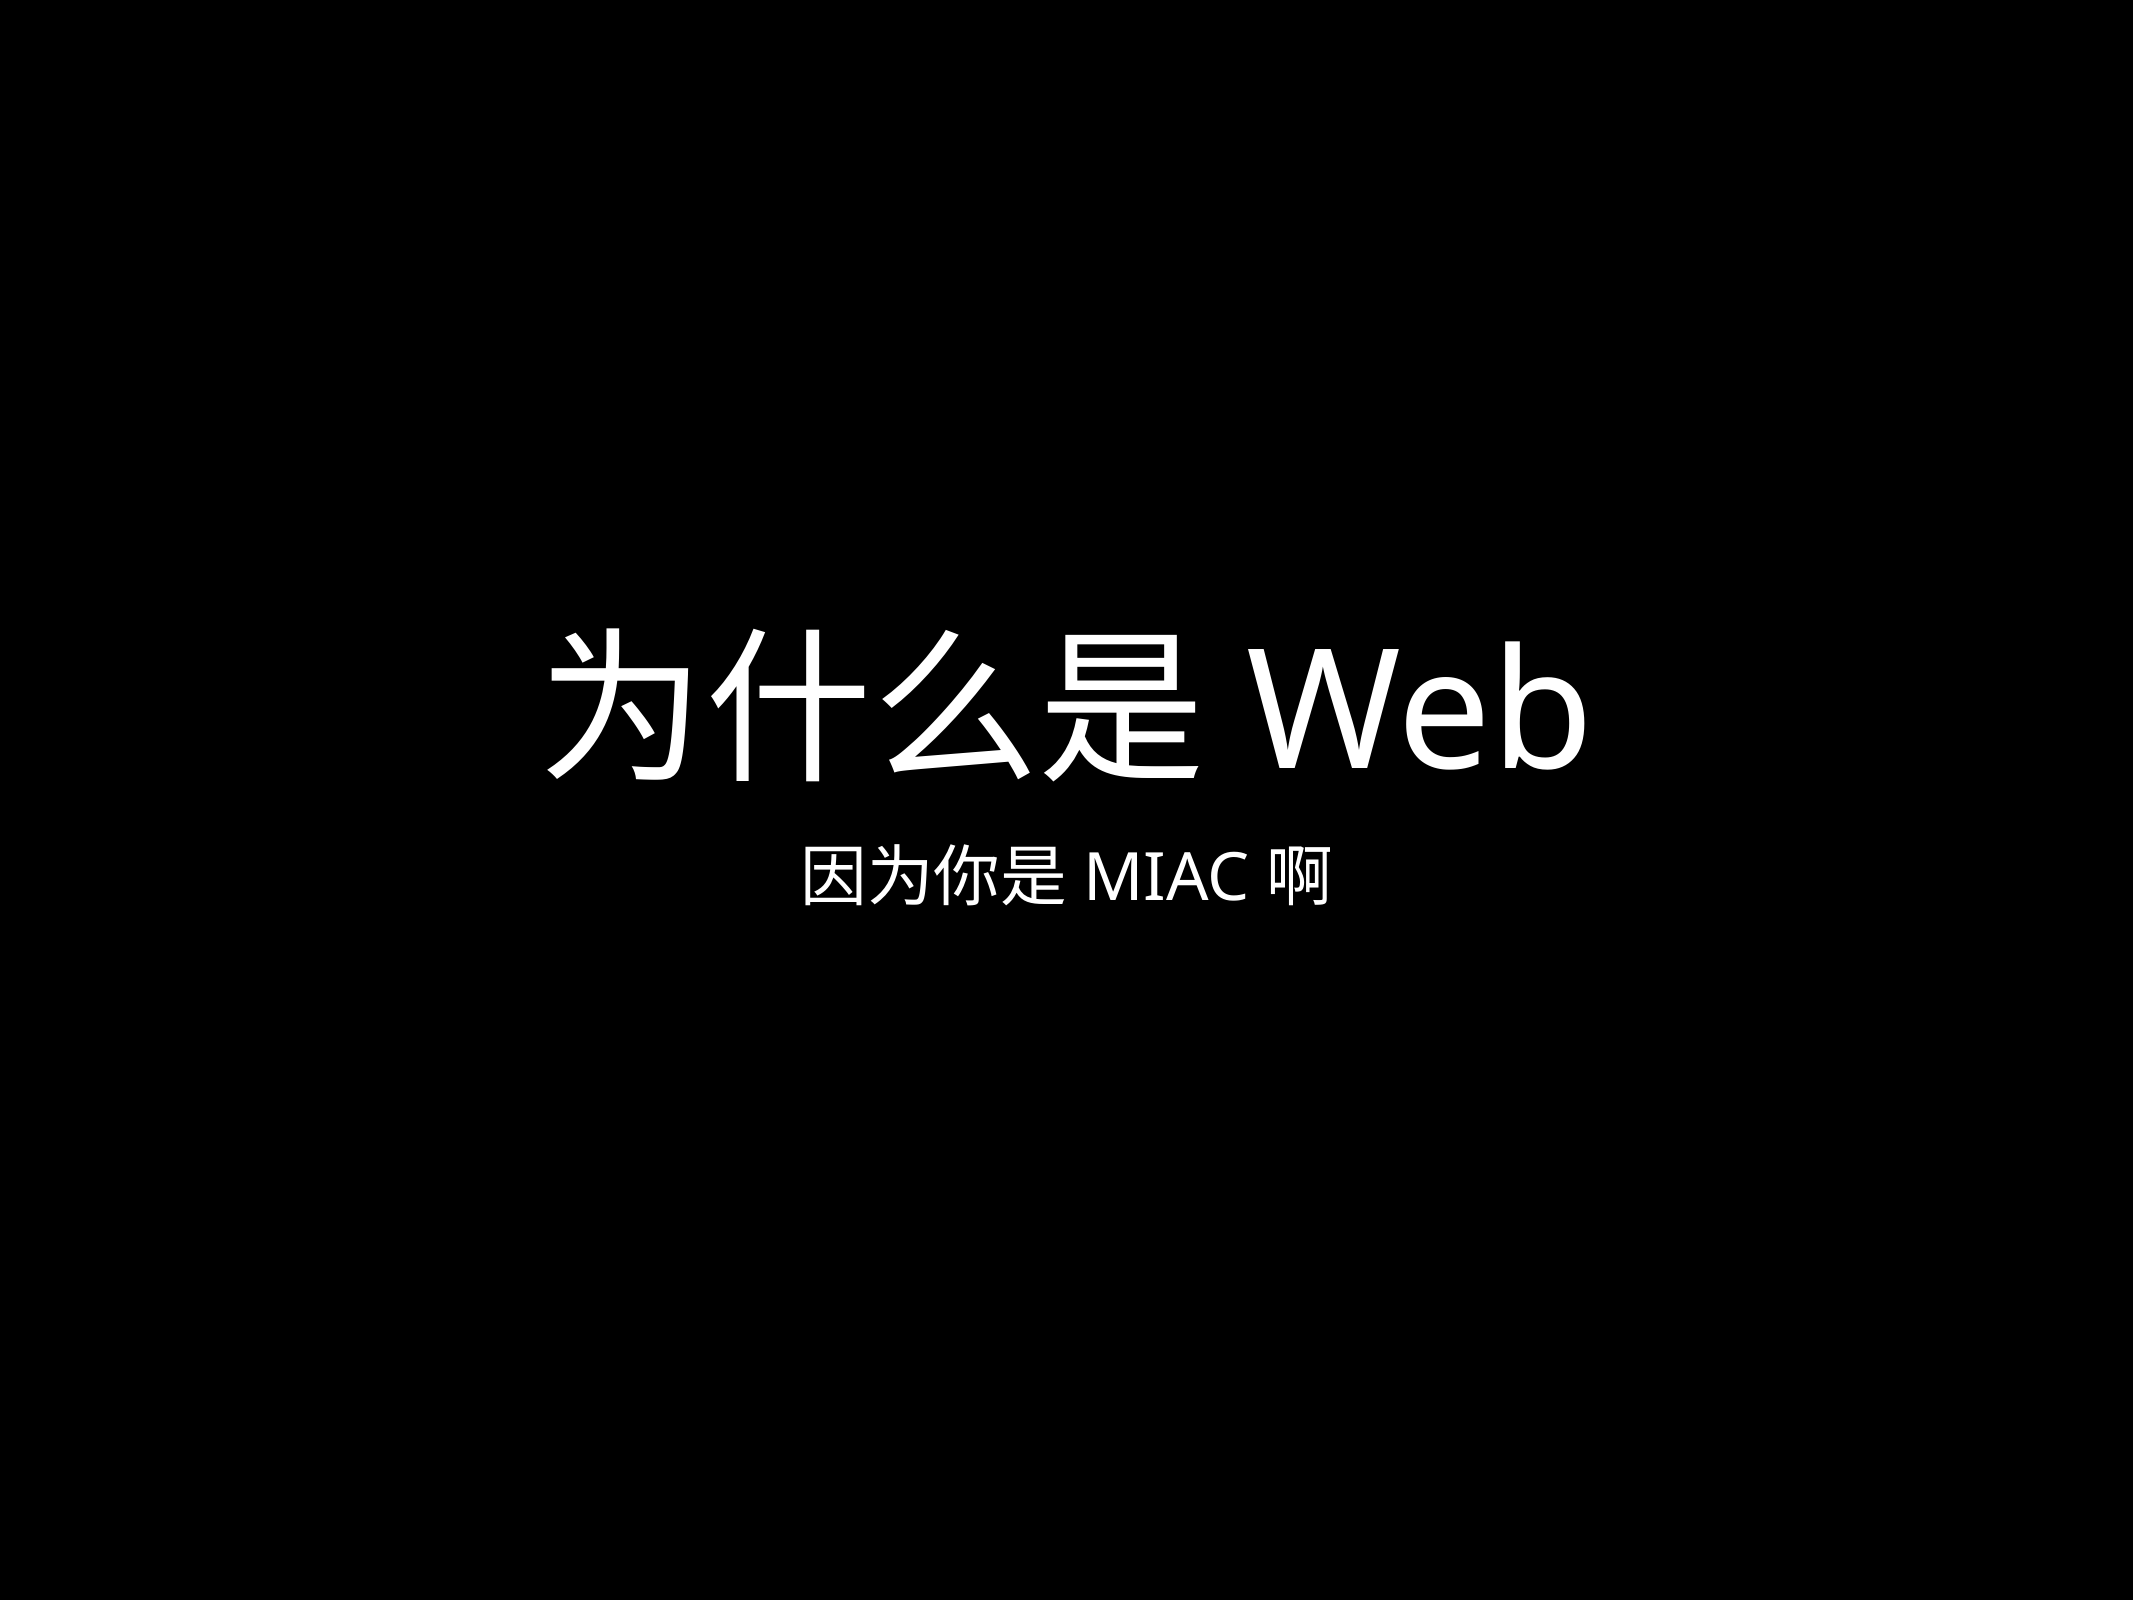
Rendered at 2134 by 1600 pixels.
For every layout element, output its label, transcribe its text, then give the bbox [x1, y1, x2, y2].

title 为什么是Web [207, 268, 1926, 811]
subtitle 因为你是MIAC啊 [207, 824, 1926, 1011]
